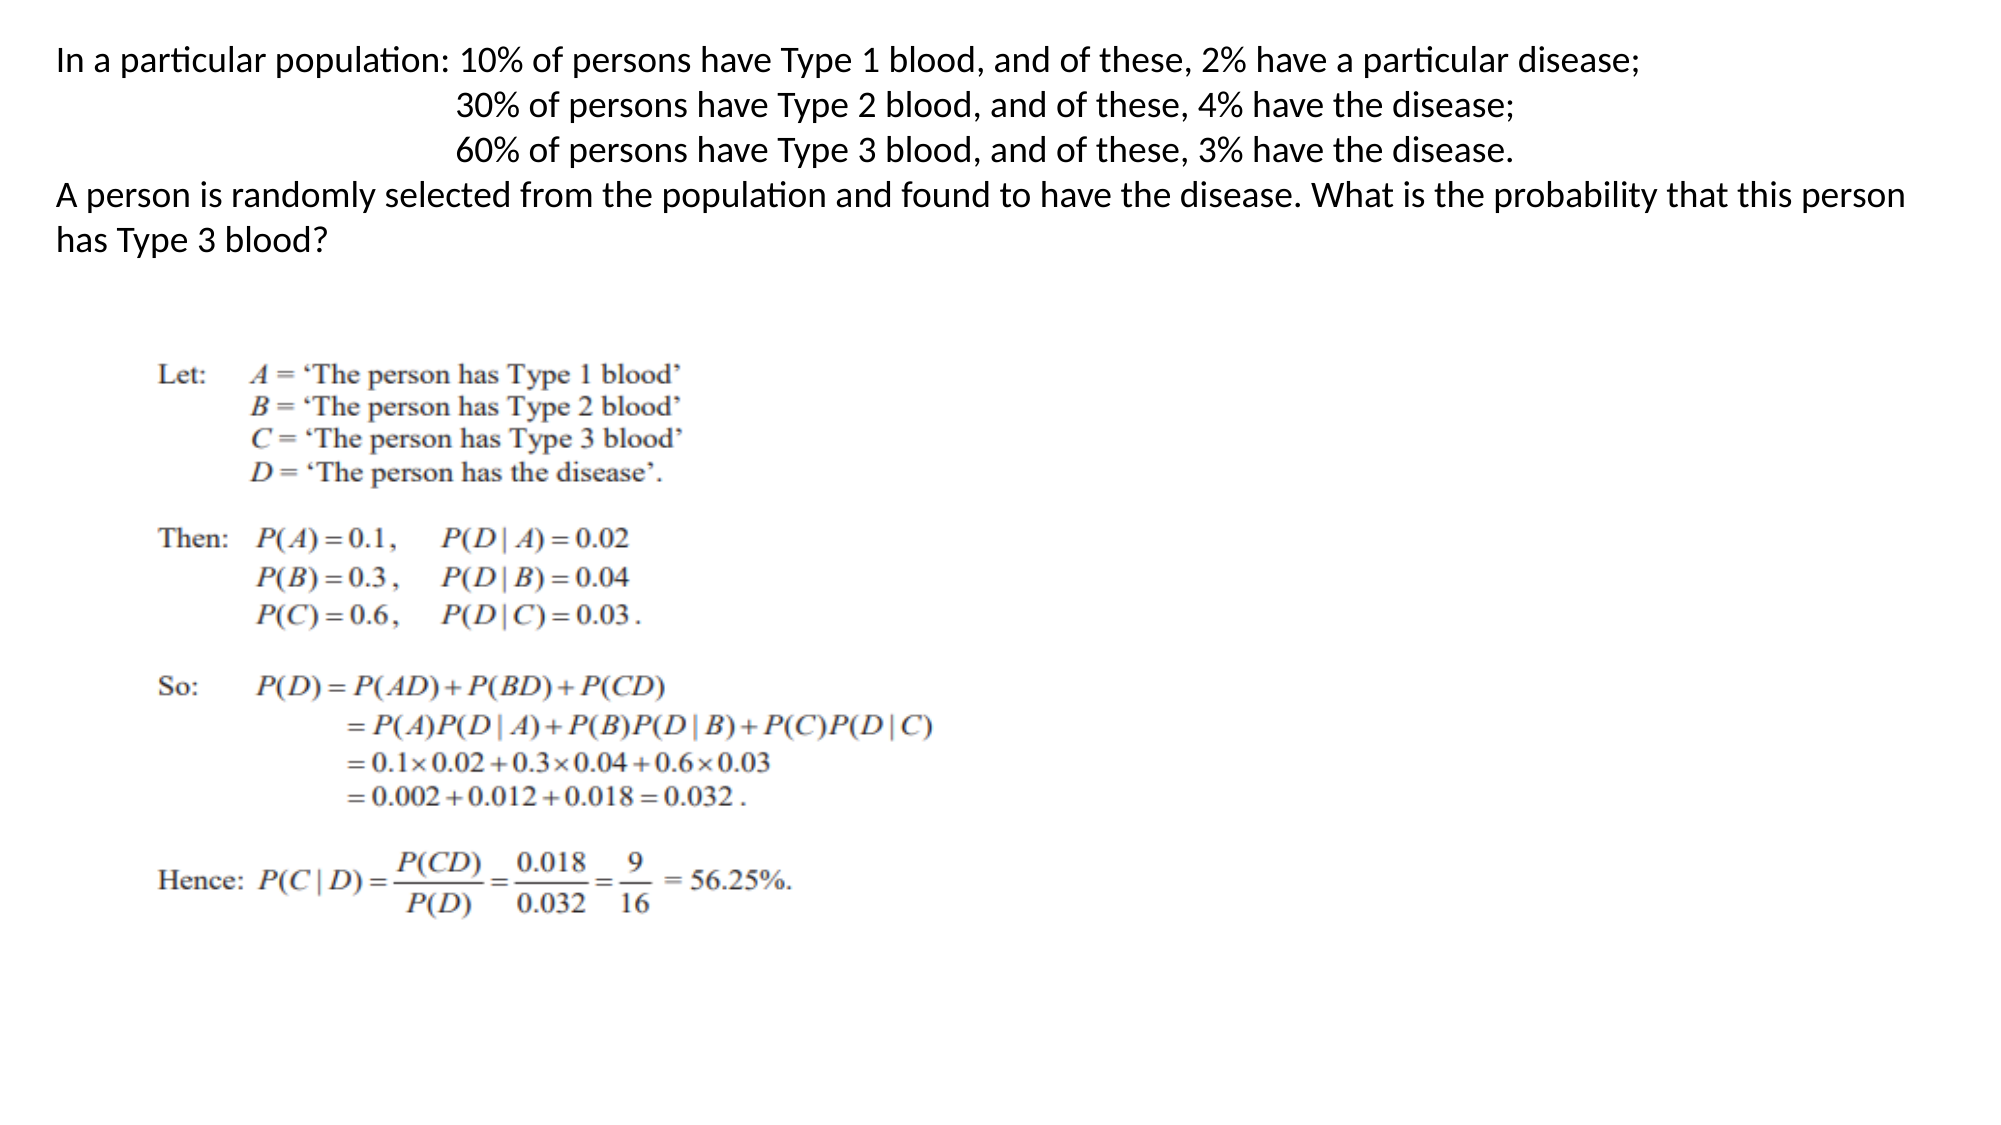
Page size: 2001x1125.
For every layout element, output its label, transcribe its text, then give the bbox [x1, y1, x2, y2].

text_box In a particular population: 10% of persons have Type 1 blood, and of these, 2% have a particular disease; 30% of persons have Type 2 blood, and of these, 4% have the disease; 60% of persons have Type 3 blood, and of these, 3% have the disease. A person is randomly selected from the population and found to have the disease. What is the probability that this person has Type 3 blood? [41, 27, 1976, 268]
picture [129, 333, 961, 936]
